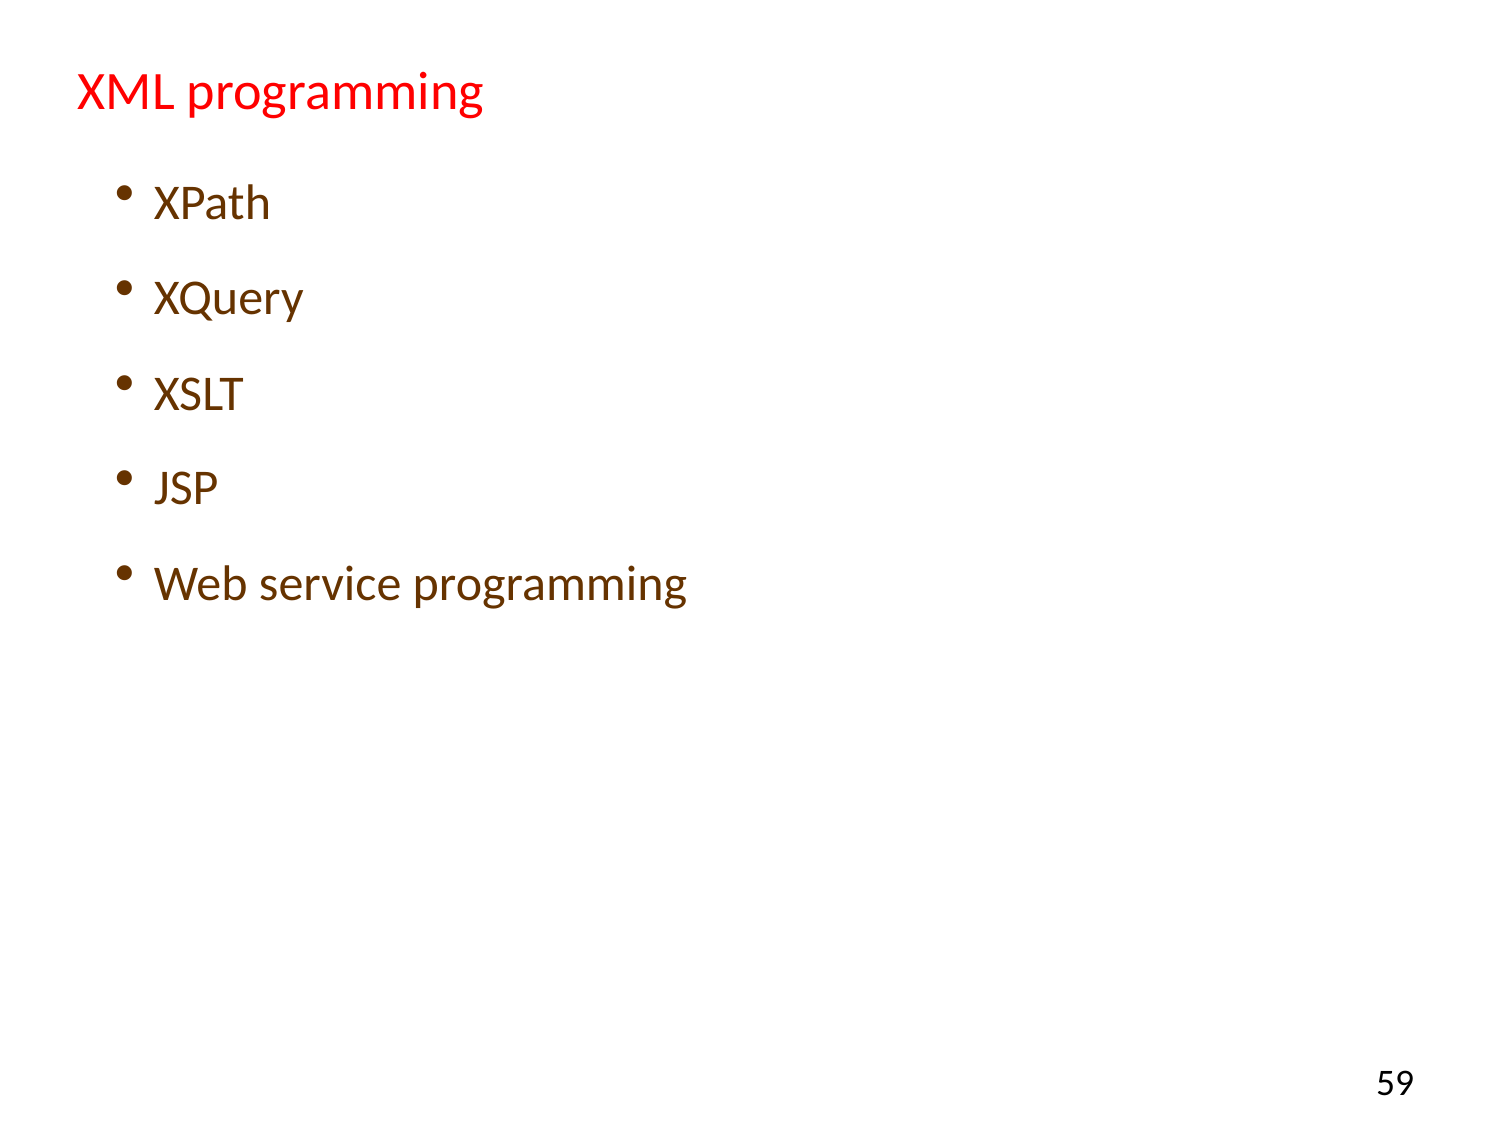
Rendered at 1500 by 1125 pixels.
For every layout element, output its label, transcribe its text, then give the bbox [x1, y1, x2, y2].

list XPath XQuery XSLT JSP Web service programming [99, 162, 1476, 1013]
slide_number 58 [1337, 1049, 1438, 1125]
title XML programming [62, 49, 1426, 126]
